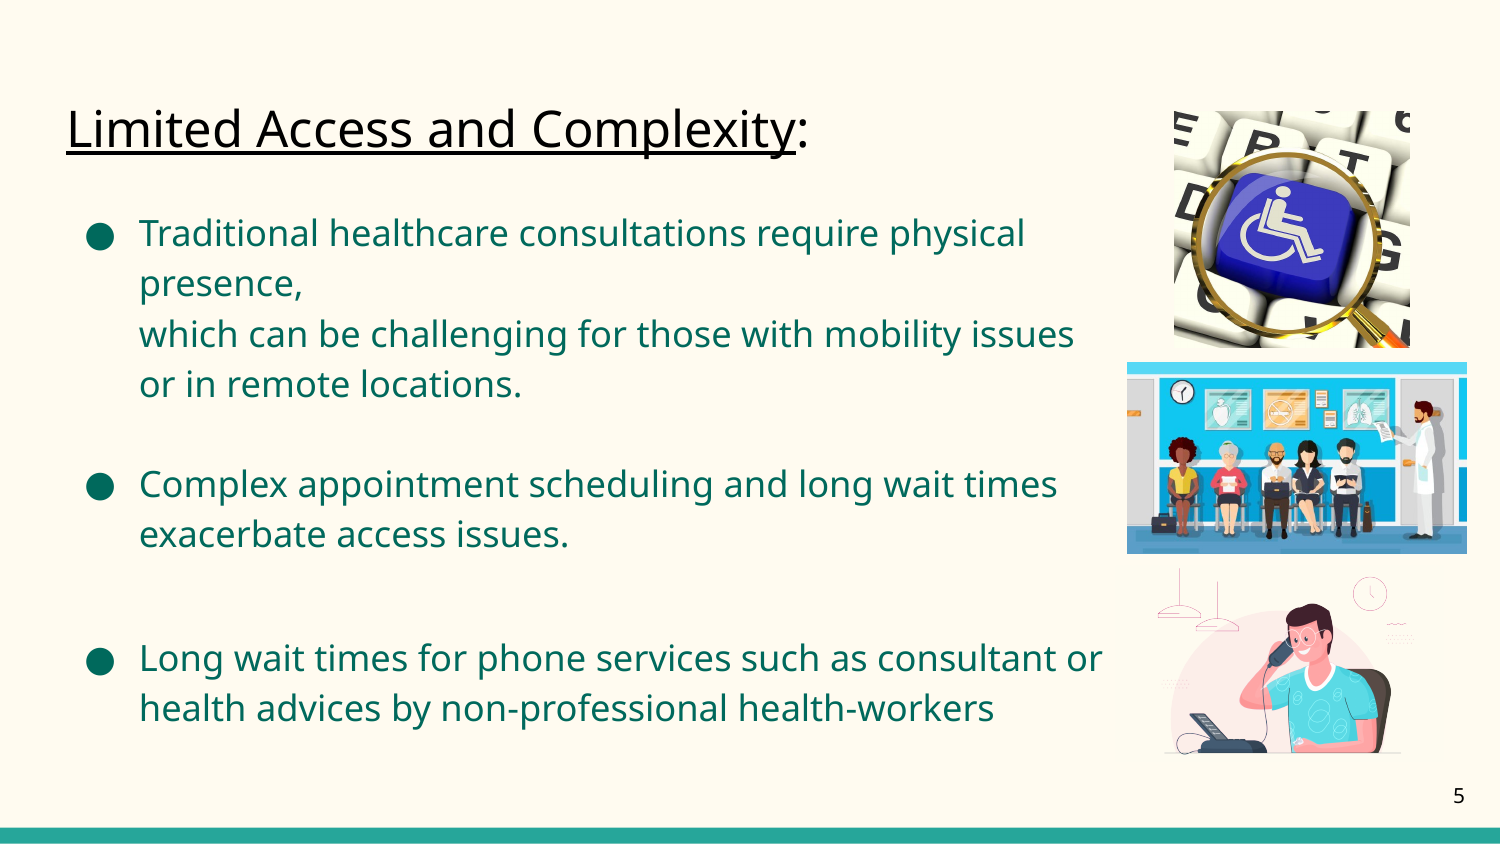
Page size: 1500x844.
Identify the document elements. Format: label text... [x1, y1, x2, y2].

title Limited Access and Complexity: [51, 72, 1449, 174]
picture [1173, 111, 1411, 348]
picture [1114, 565, 1445, 762]
slide_number ‹#› [1389, 764, 1480, 830]
picture [1127, 362, 1468, 554]
list Traditional healthcare consultations require physical presence, which can be challenging for those with mobility issues or in remote locations. Complex appointment scheduling and long wait times exacerbate access issues. Long wait times for phone services such as consultant or health advices by non-professional health-workers [51, 189, 1135, 750]
